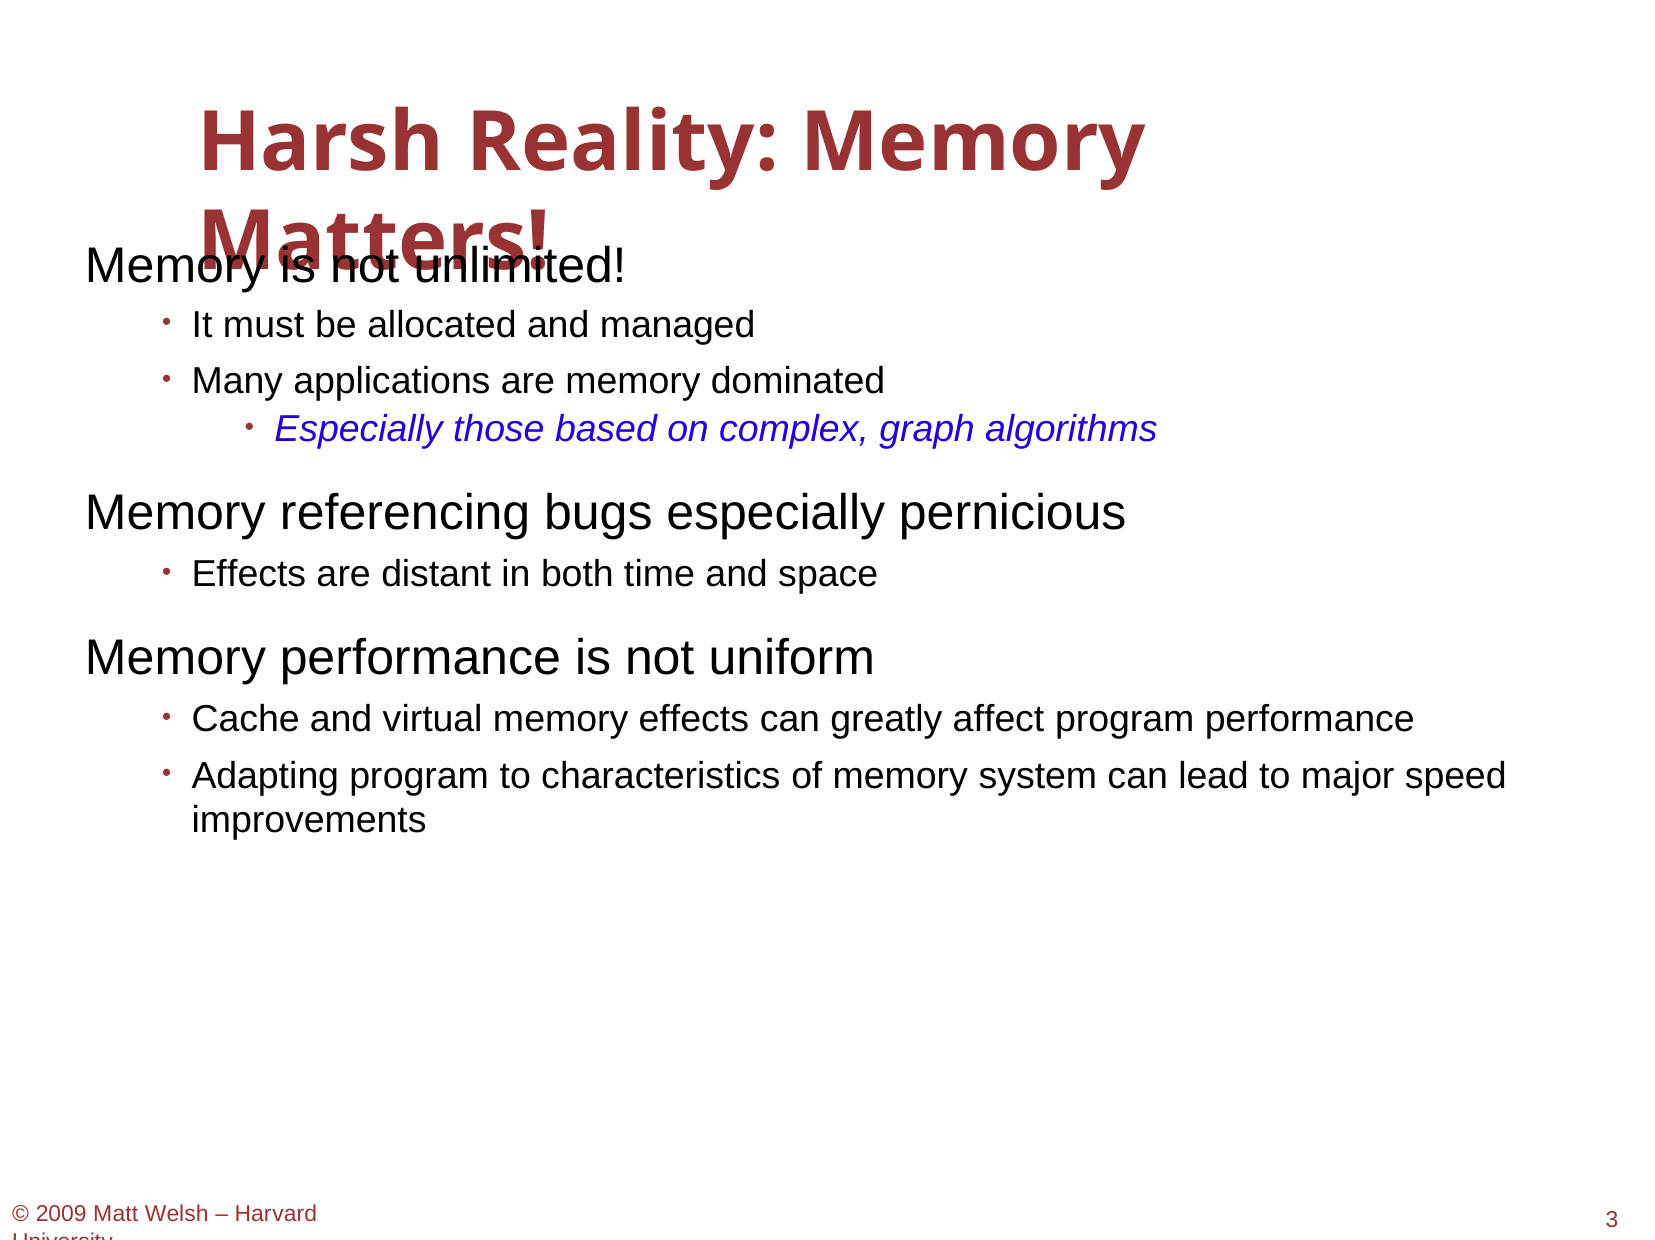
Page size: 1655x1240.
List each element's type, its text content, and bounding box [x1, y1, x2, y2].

text_box Memory is not unlimited! [82, 232, 629, 293]
text_box ● [159, 310, 178, 331]
text_box Memory referencing bugs especially pernicious [82, 479, 1129, 540]
text_box Cache and virtual memory effects can greatly affect program performance Adapting program to characteristics of memory system can lead to major speed improvements [189, 694, 1510, 840]
text_box Effects are distant in both time and space [189, 549, 881, 595]
title Harsh Reality: Memory Matters! [159, 87, 1495, 295]
slide_number 3 [1601, 1204, 1636, 1240]
text_box Especially those based on complex, graph algorithms [272, 404, 1161, 450]
text_box ● [159, 704, 178, 725]
text_box It must be allocated and managed Many applications are memory dominated [189, 300, 889, 402]
text_box ● [242, 414, 260, 435]
text_box ● [159, 366, 178, 387]
footer © 2009 Matt Welsh – Harvard University [9, 1198, 425, 1240]
text_box ● [159, 559, 178, 580]
text_box Memory performance is not uniform [82, 624, 877, 685]
text_box ● [159, 760, 178, 781]
